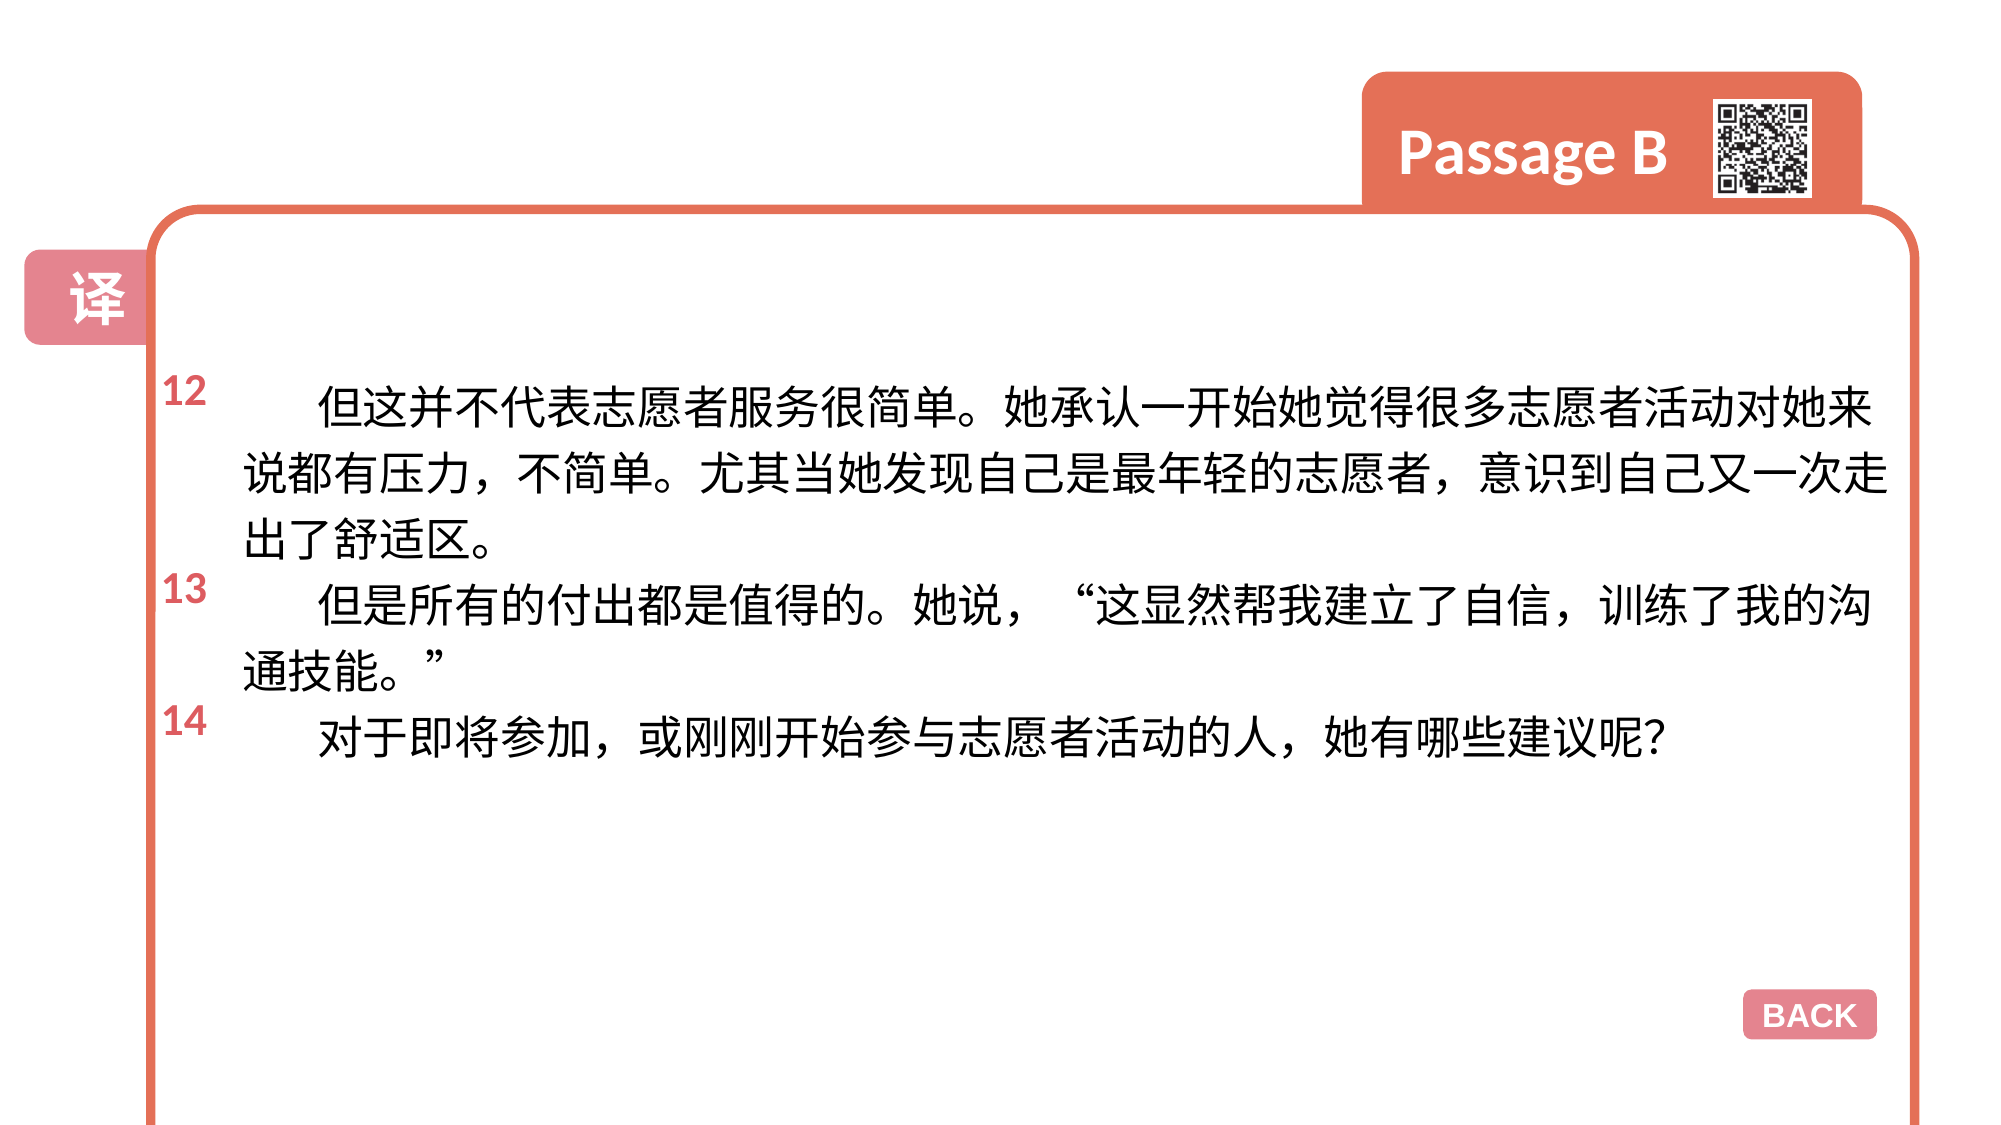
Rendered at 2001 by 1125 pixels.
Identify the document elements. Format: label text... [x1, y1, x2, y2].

text_box 12 13 14 [145, 286, 223, 1125]
text_box 但这并不代表志愿者服务很简单。她承认一开始她觉得很多志愿者活动对她来说都有压力，不简单。尤其当她发现自己是最年轻的志愿者，意识到自己又一次走出了舒适区。 但是所有的付出都是值得的。她说，“这显然帮我建立了自信，训练了我的沟通技能。” 对于即将参加，或刚刚开始参与志愿者活动的人，她有哪些建议呢？ [227, 240, 1915, 772]
text_box BACK [1742, 988, 1879, 1041]
picture [1713, 99, 1812, 198]
